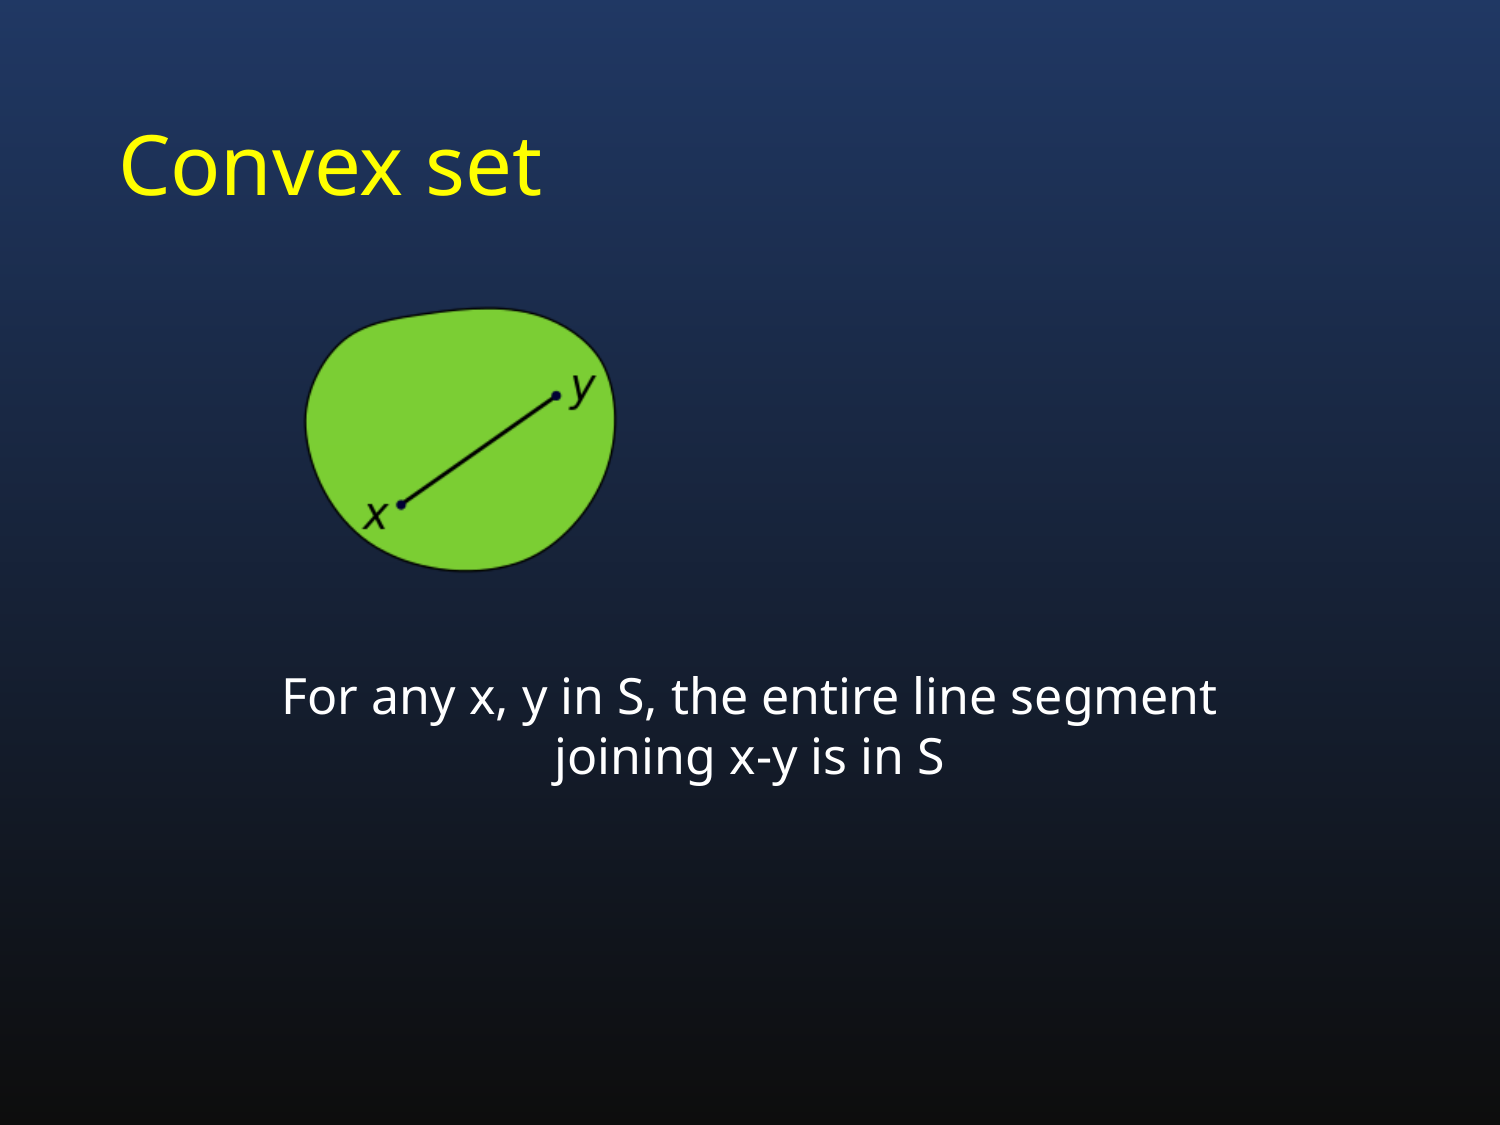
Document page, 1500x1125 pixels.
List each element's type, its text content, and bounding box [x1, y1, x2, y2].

picture [288, 277, 633, 603]
list For any x, y in S, the entire line segment joining x-y is in S [229, 657, 1271, 809]
title Convex set [103, 59, 1397, 278]
